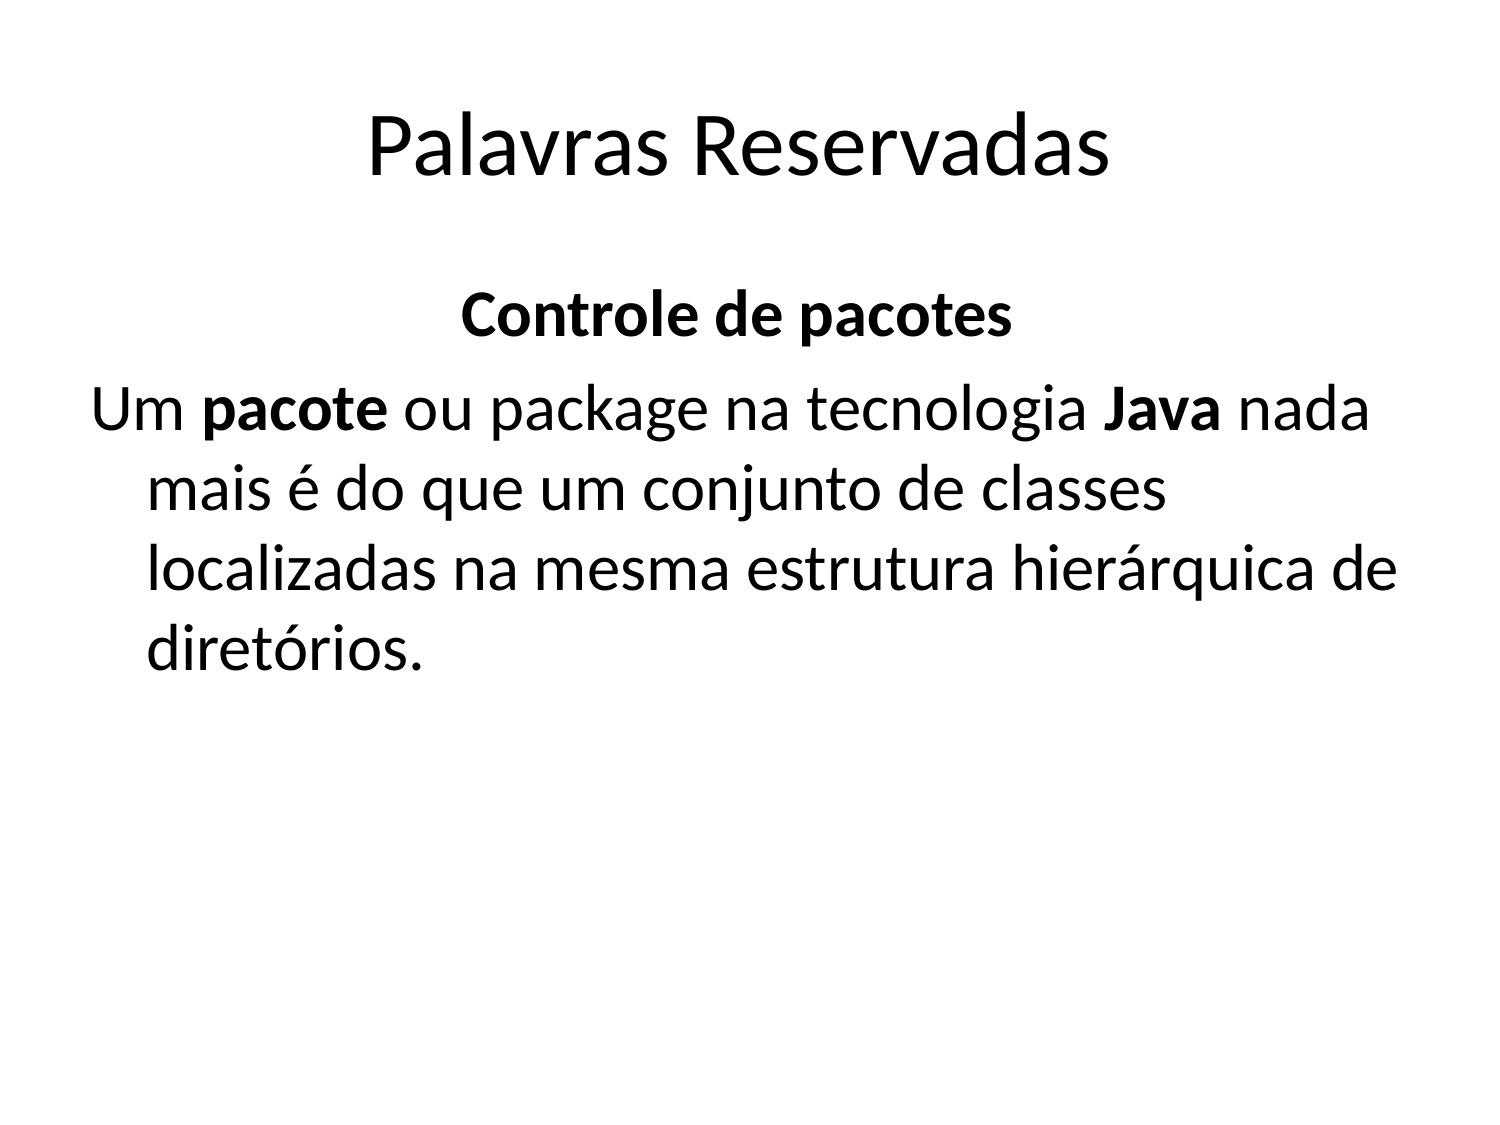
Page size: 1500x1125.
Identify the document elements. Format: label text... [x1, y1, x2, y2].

title Palavras Reservadas [75, 45, 1425, 233]
list Controle de pacotes Um pacote ou package na tecnologia Java nada mais é do que um conjunto de classes localizadas na mesma estrutura hierárquica de diretórios. [75, 262, 1425, 1005]
